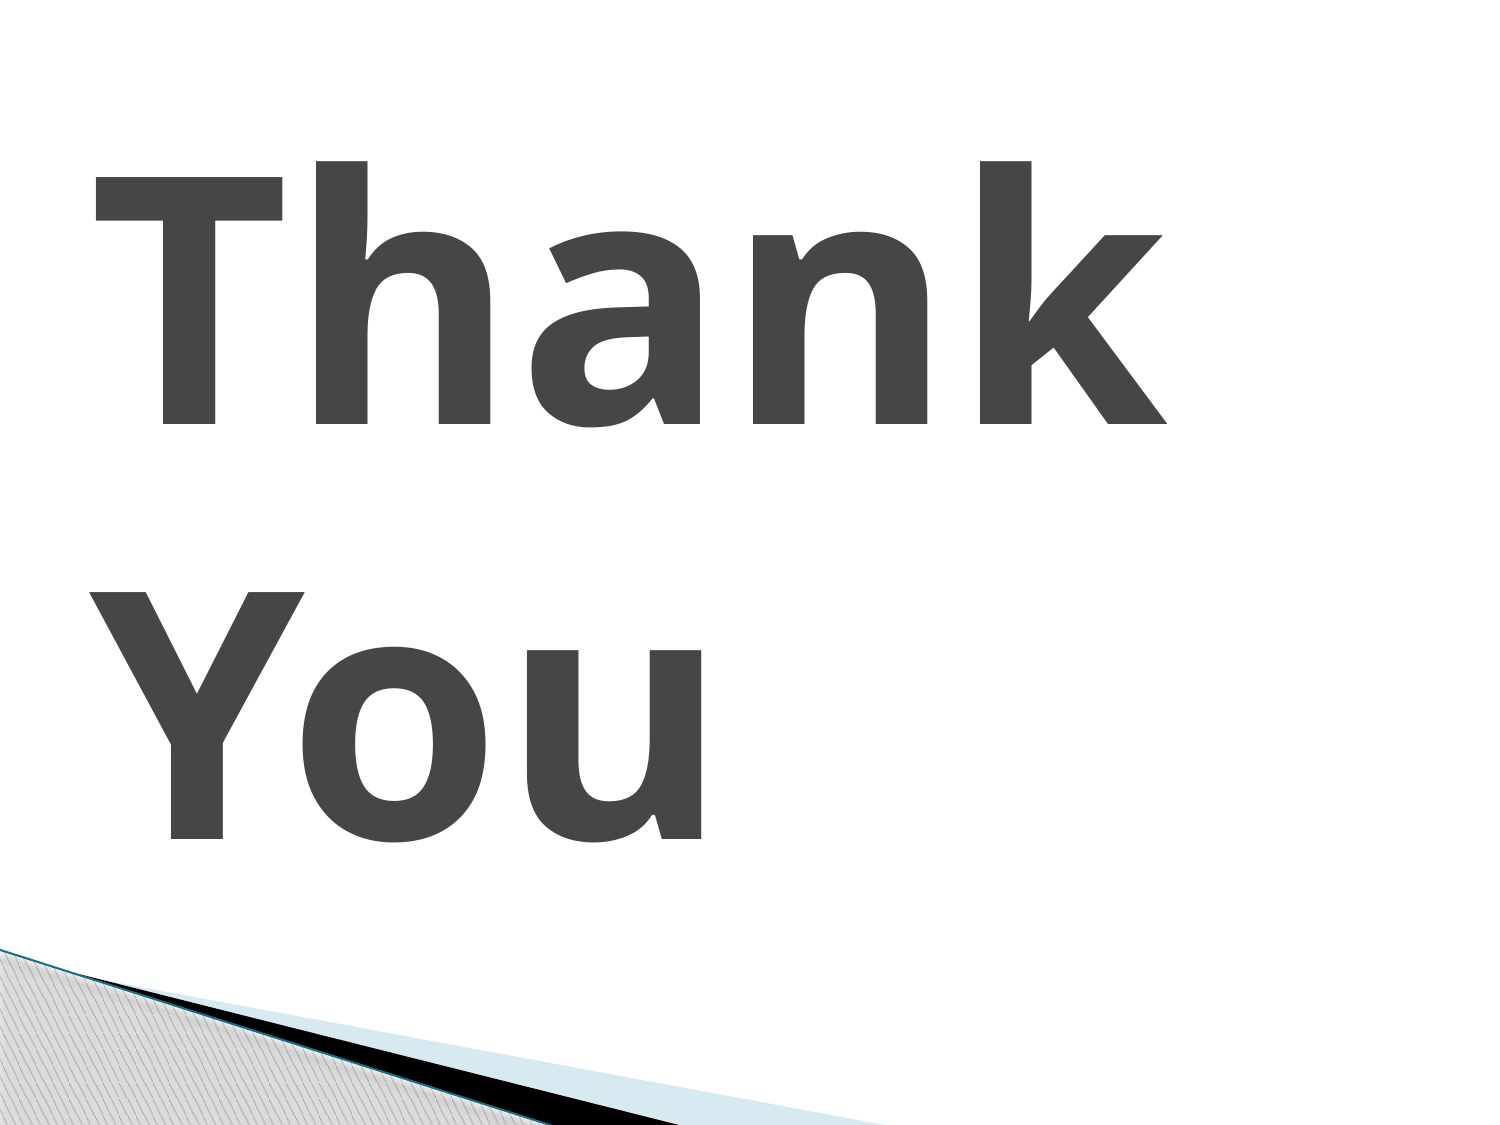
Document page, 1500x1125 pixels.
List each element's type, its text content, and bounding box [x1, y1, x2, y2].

title Thank You [75, 399, 1425, 588]
